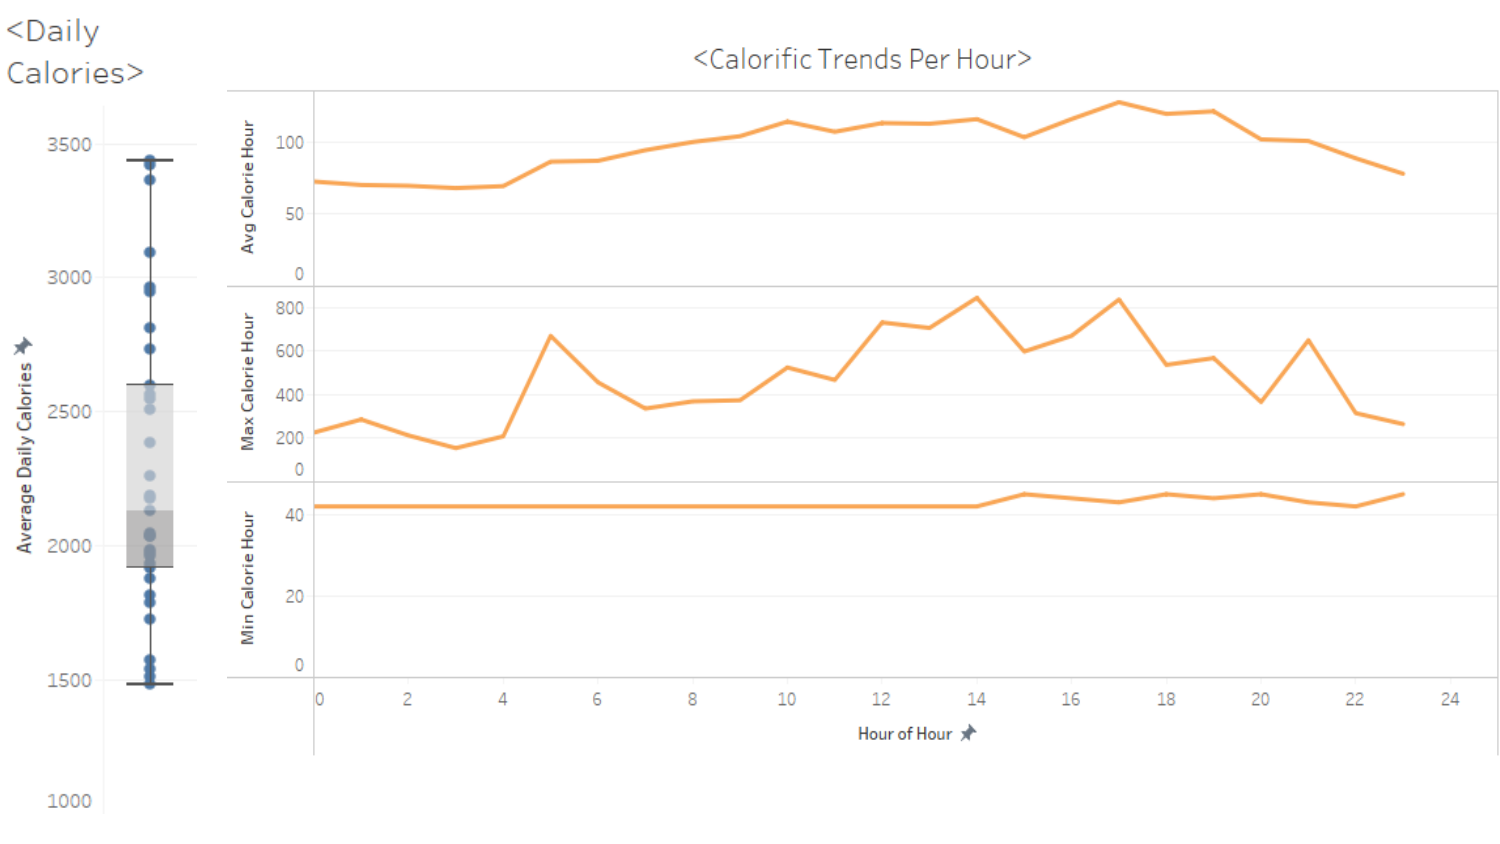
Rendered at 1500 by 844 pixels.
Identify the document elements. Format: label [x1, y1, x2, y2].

picture [0, 0, 198, 814]
picture [227, 28, 1500, 757]
